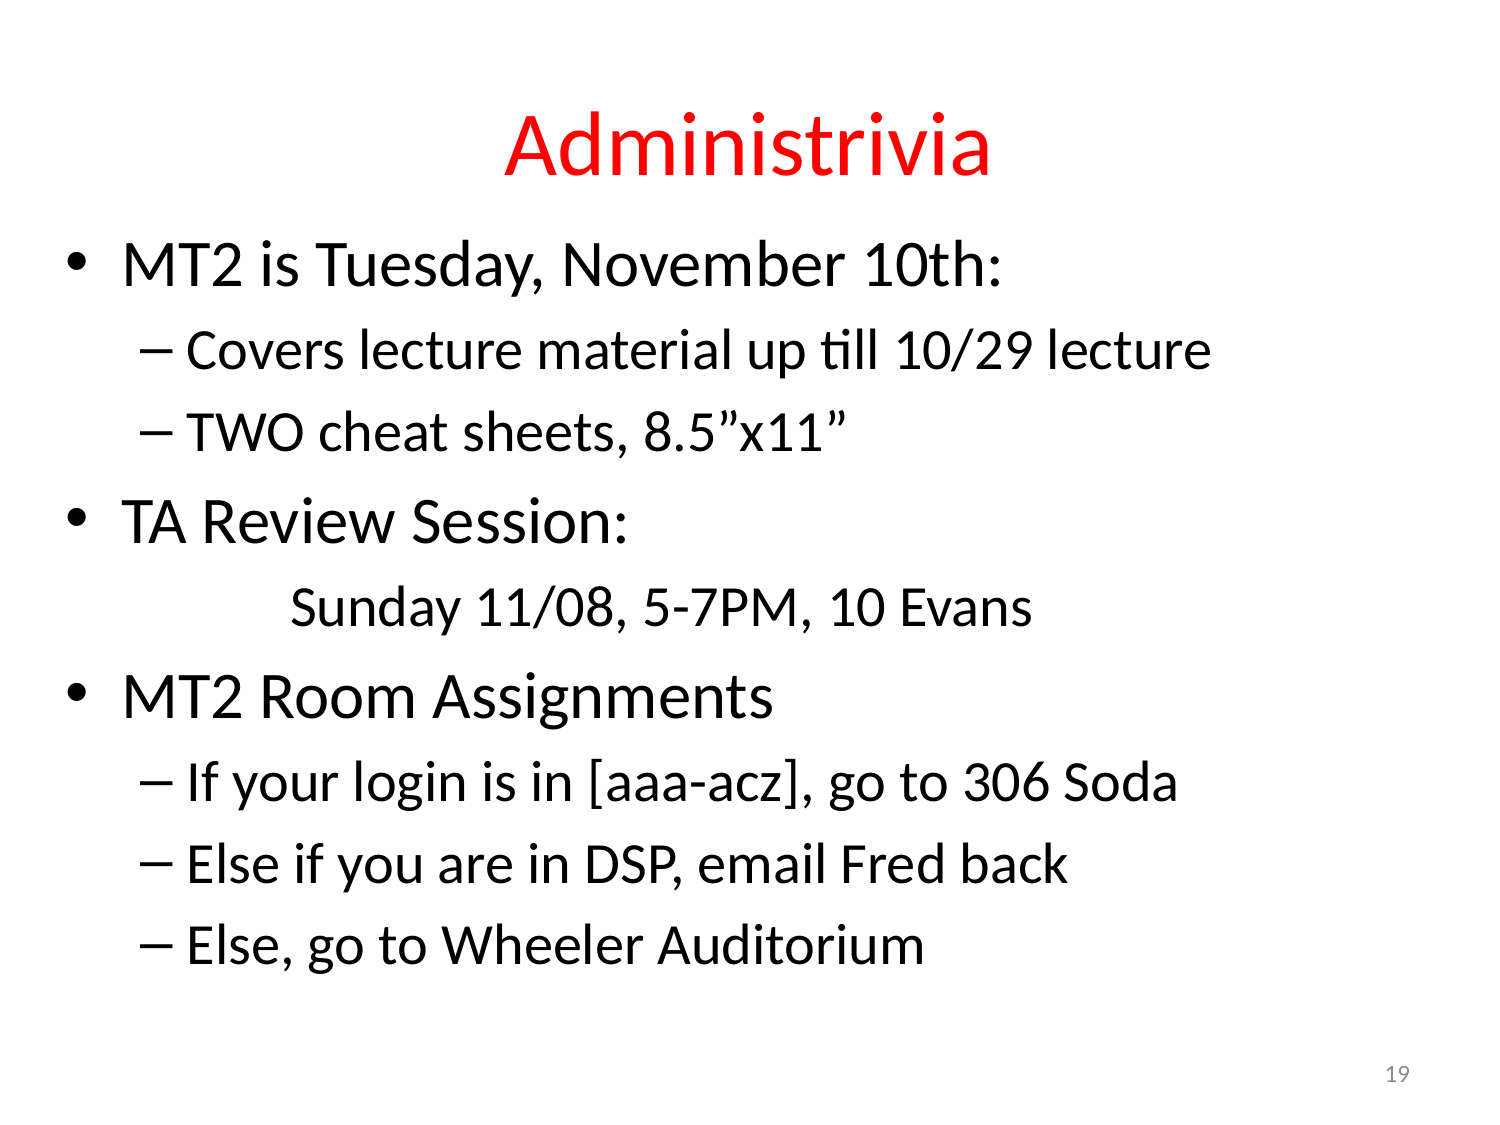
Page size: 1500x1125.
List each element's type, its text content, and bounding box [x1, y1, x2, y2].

title Administrivia [75, 45, 1425, 212]
slide_number 19 [1074, 1042, 1425, 1103]
list MT2 is Tuesday, November 10th: Covers lecture material up till 10/29 lecture TWO cheat sheets, 8.5”x11” TA Review Session: Sunday 11/08, 5-7PM, 10 Evans MT2 Room Assignments If your login is in [aaa-acz], go to 306 Soda Else if you are in DSP, email Fred back Else, go to Wheeler Auditorium [50, 212, 1475, 1012]
